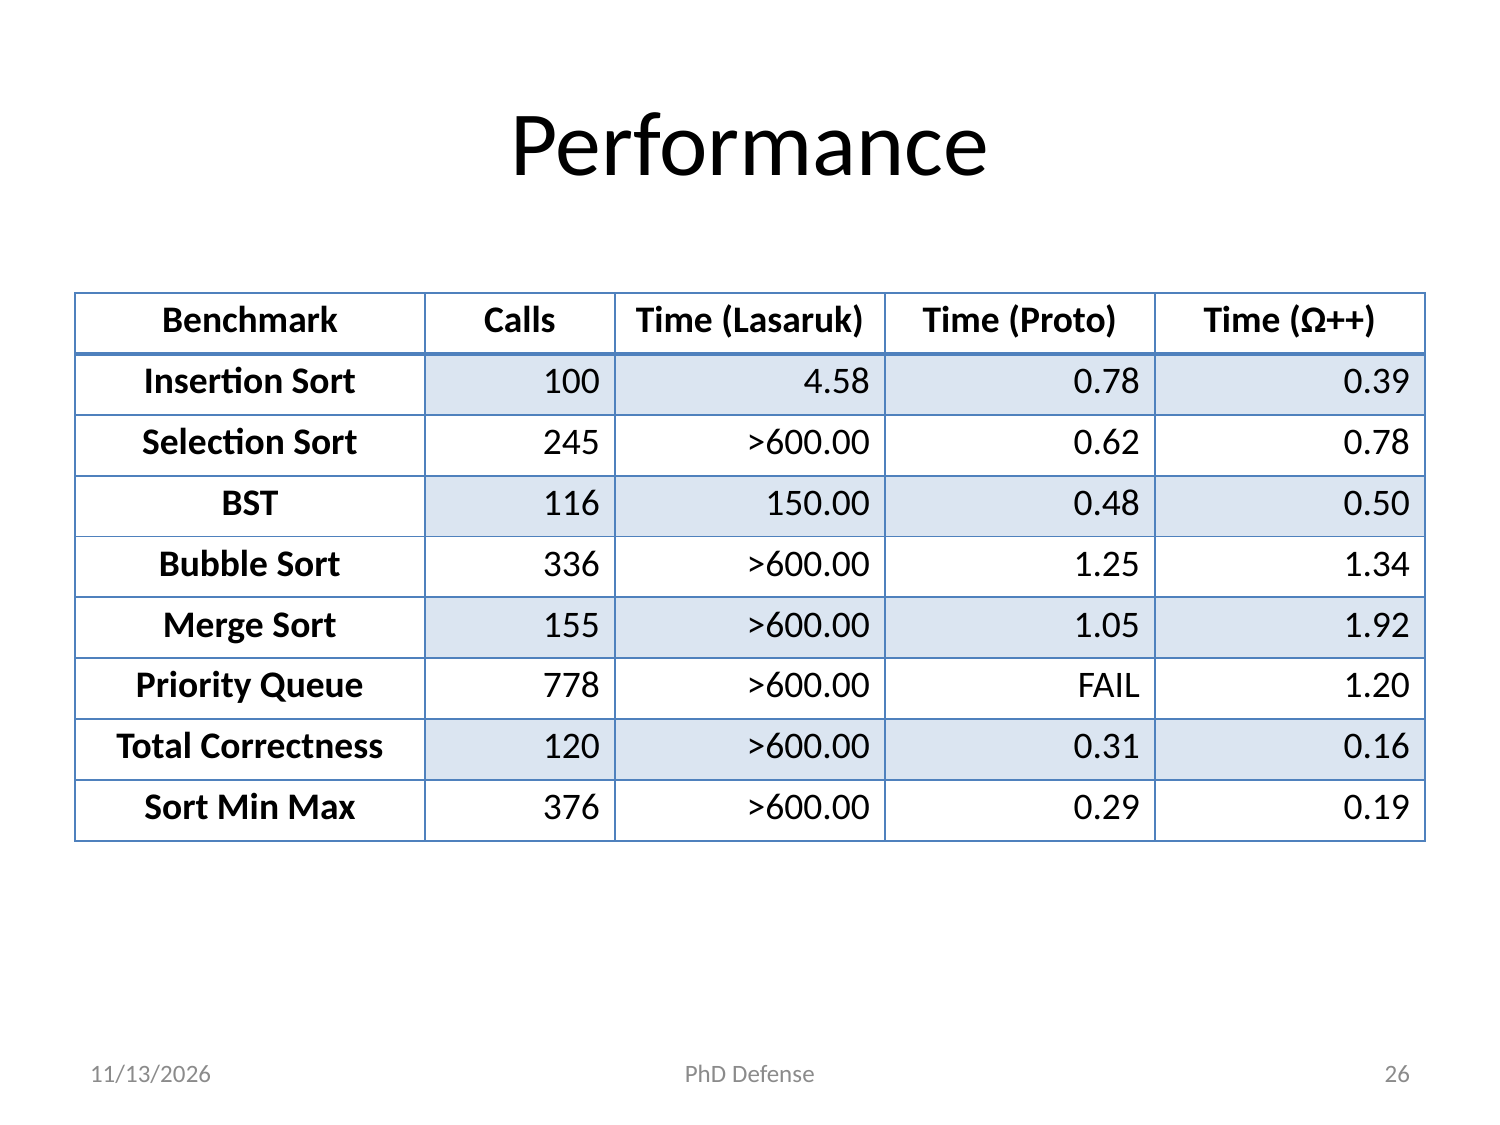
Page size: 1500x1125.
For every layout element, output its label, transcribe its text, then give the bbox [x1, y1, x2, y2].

title Performance [75, 45, 1425, 233]
table_cell 0.78 [1156, 416, 1424, 475]
slide_number 26 [1074, 1042, 1425, 1103]
table_cell Priority Queue [76, 659, 424, 718]
table_cell 120 [426, 720, 614, 779]
table_cell 376 [426, 781, 614, 840]
table_cell >600.00 [616, 416, 884, 475]
table_cell Merge Sort [76, 598, 424, 657]
table_cell Total Correctness [76, 720, 424, 779]
table_header Time (Ω++) [1156, 294, 1424, 352]
table_cell 4.58 [616, 356, 884, 414]
table_cell 116 [426, 477, 614, 536]
table_cell 1.05 [886, 598, 1154, 657]
table_cell FAIL [886, 659, 1154, 718]
table_cell Insertion Sort [76, 356, 424, 414]
table_cell >600.00 [616, 659, 884, 718]
table_cell BST [76, 477, 424, 536]
table_cell 336 [426, 537, 614, 596]
table_header Time (Proto) [886, 294, 1154, 352]
table_cell 0.50 [1156, 477, 1424, 536]
table_cell >600.00 [616, 598, 884, 657]
table_cell Bubble Sort [76, 537, 424, 596]
table_cell 100 [426, 356, 614, 414]
table_cell 778 [426, 659, 614, 718]
table_cell Selection Sort [76, 416, 424, 475]
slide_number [75, 1042, 425, 1103]
footer PhD Defense [512, 1042, 988, 1103]
table_cell 0.16 [1156, 720, 1424, 779]
table_cell 0.78 [886, 356, 1154, 414]
table_cell 150.00 [616, 477, 884, 536]
table_cell 1.34 [1156, 537, 1424, 596]
table_header Time (Lasaruk) [616, 294, 884, 352]
table_cell 0.19 [1156, 781, 1424, 840]
table_cell 0.39 [1156, 356, 1424, 414]
table_cell 0.29 [886, 781, 1154, 840]
table_cell 1.92 [1156, 598, 1424, 657]
table_cell 1.20 [1156, 659, 1424, 718]
table_header Benchmark [76, 294, 424, 352]
table_cell 155 [426, 598, 614, 657]
table_header Calls [426, 294, 614, 352]
table_cell Sort Min Max [76, 781, 424, 840]
table_cell 0.31 [886, 720, 1154, 779]
table_cell 245 [426, 416, 614, 475]
table_cell 1.25 [886, 537, 1154, 596]
table_cell 0.62 [886, 416, 1154, 475]
table_cell >600.00 [616, 537, 884, 596]
table_cell >600.00 [616, 720, 884, 779]
table_cell >600.00 [616, 781, 884, 840]
table_cell 0.48 [886, 477, 1154, 536]
